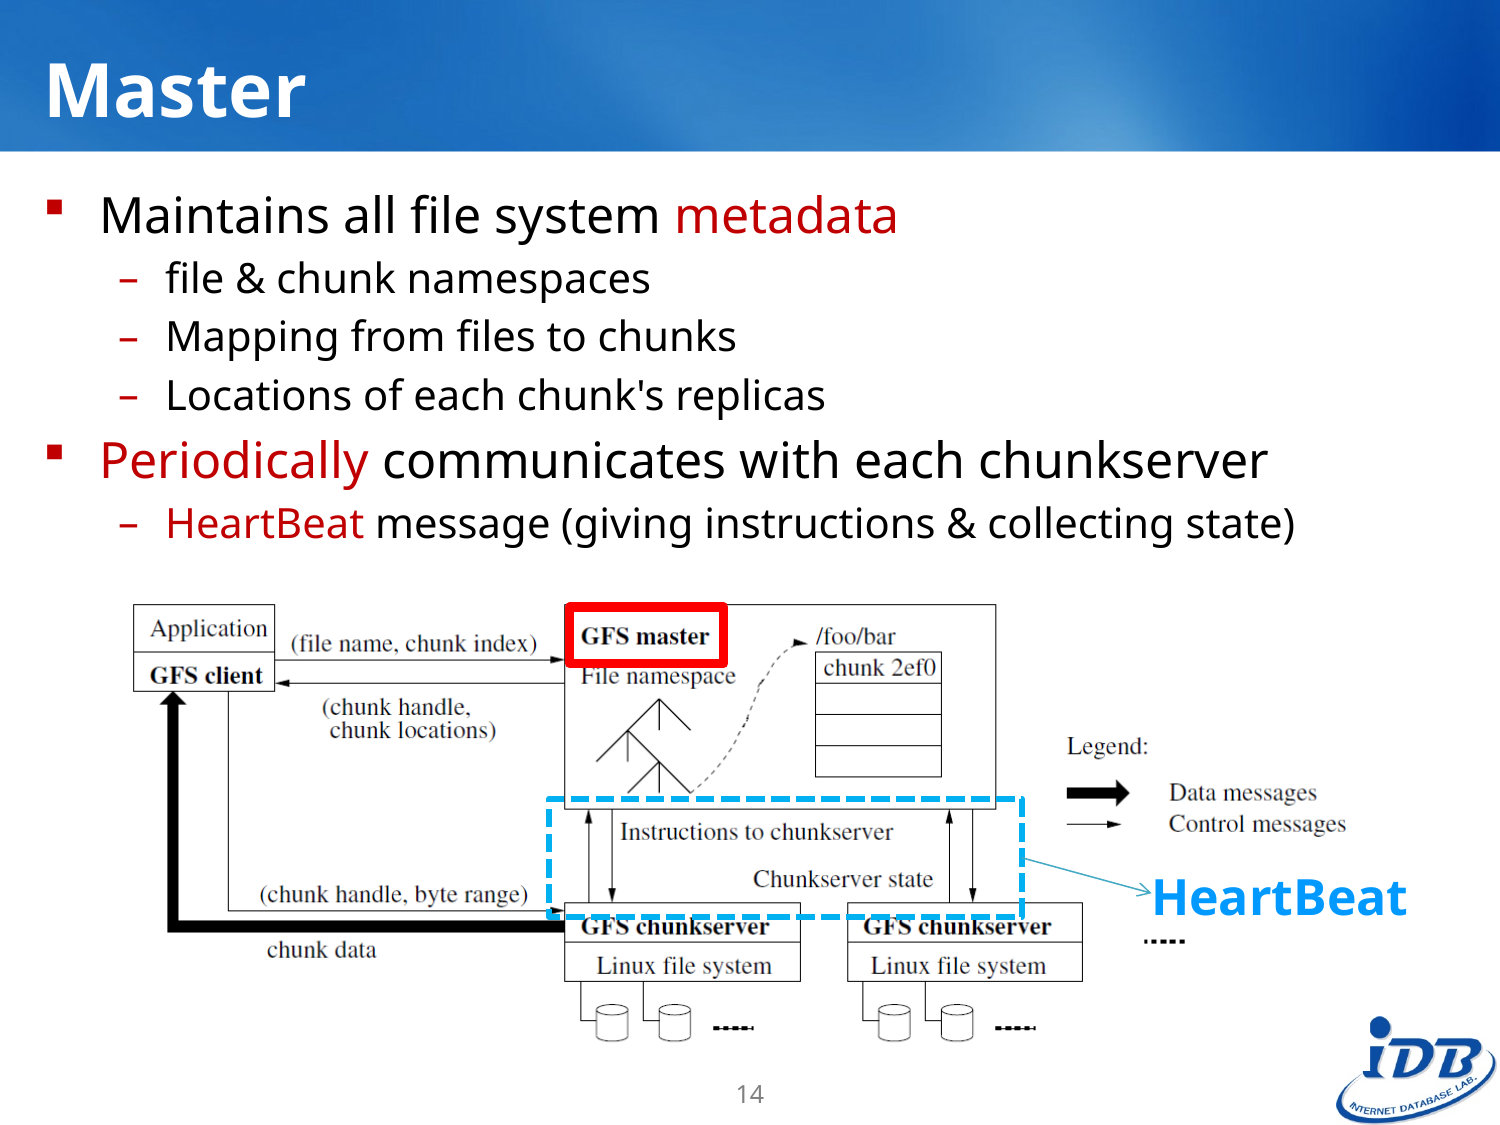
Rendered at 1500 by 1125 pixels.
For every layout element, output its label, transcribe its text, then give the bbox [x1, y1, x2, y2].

text_box HeartBeat [1374, 857, 1424, 933]
title Master [28, 23, 1472, 153]
slide_number 14 [688, 1079, 812, 1114]
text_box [1021, 857, 1152, 894]
list Maintains all file system metadata file & chunk namespaces Mapping from files to chunks Locations of each chunk's replicas Periodically communicates with each chunkserver HeartBeat message (giving instructions & collecting state) [28, 175, 1472, 1067]
picture [0, 0, 1500, 1125]
